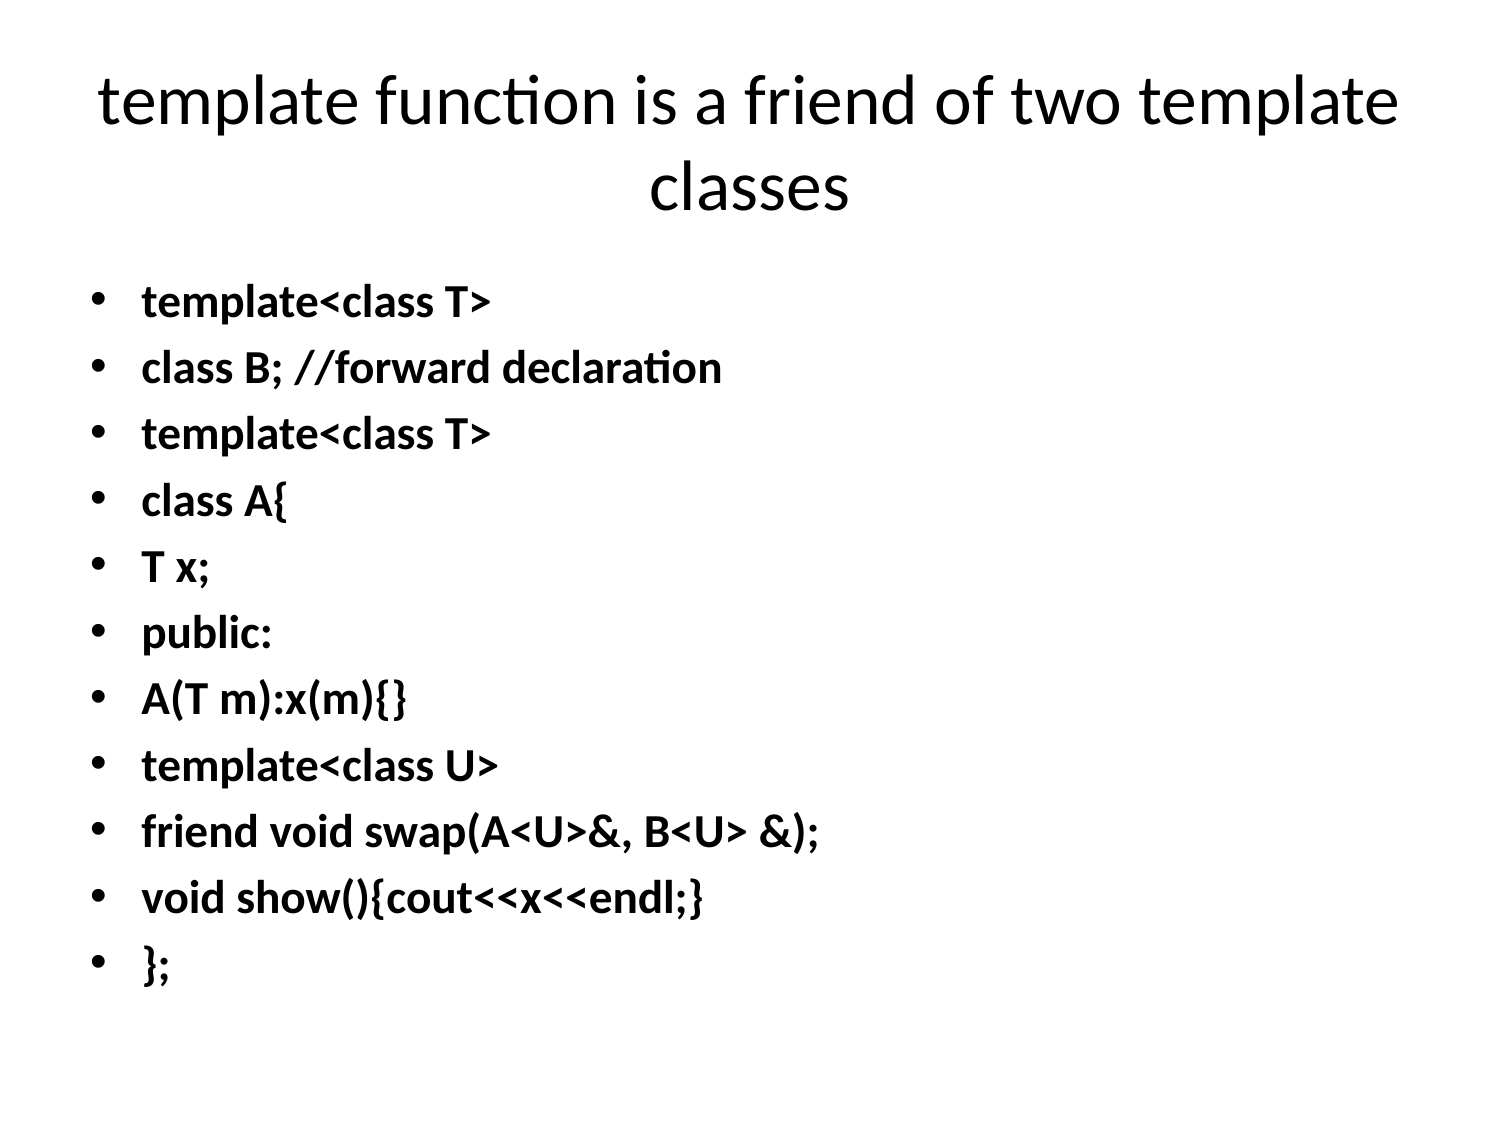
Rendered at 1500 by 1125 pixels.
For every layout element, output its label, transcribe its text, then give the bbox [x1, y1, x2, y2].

list template<class T> class B; //forward declaration template<class T> class A{ T x; public: A(T m):x(m){} template<class U> friend void swap(A<U>&, B<U> &); void show(){cout<<x<<endl;} }; [75, 262, 1425, 1005]
title template function is a friend of two template classes [75, 45, 1425, 233]
